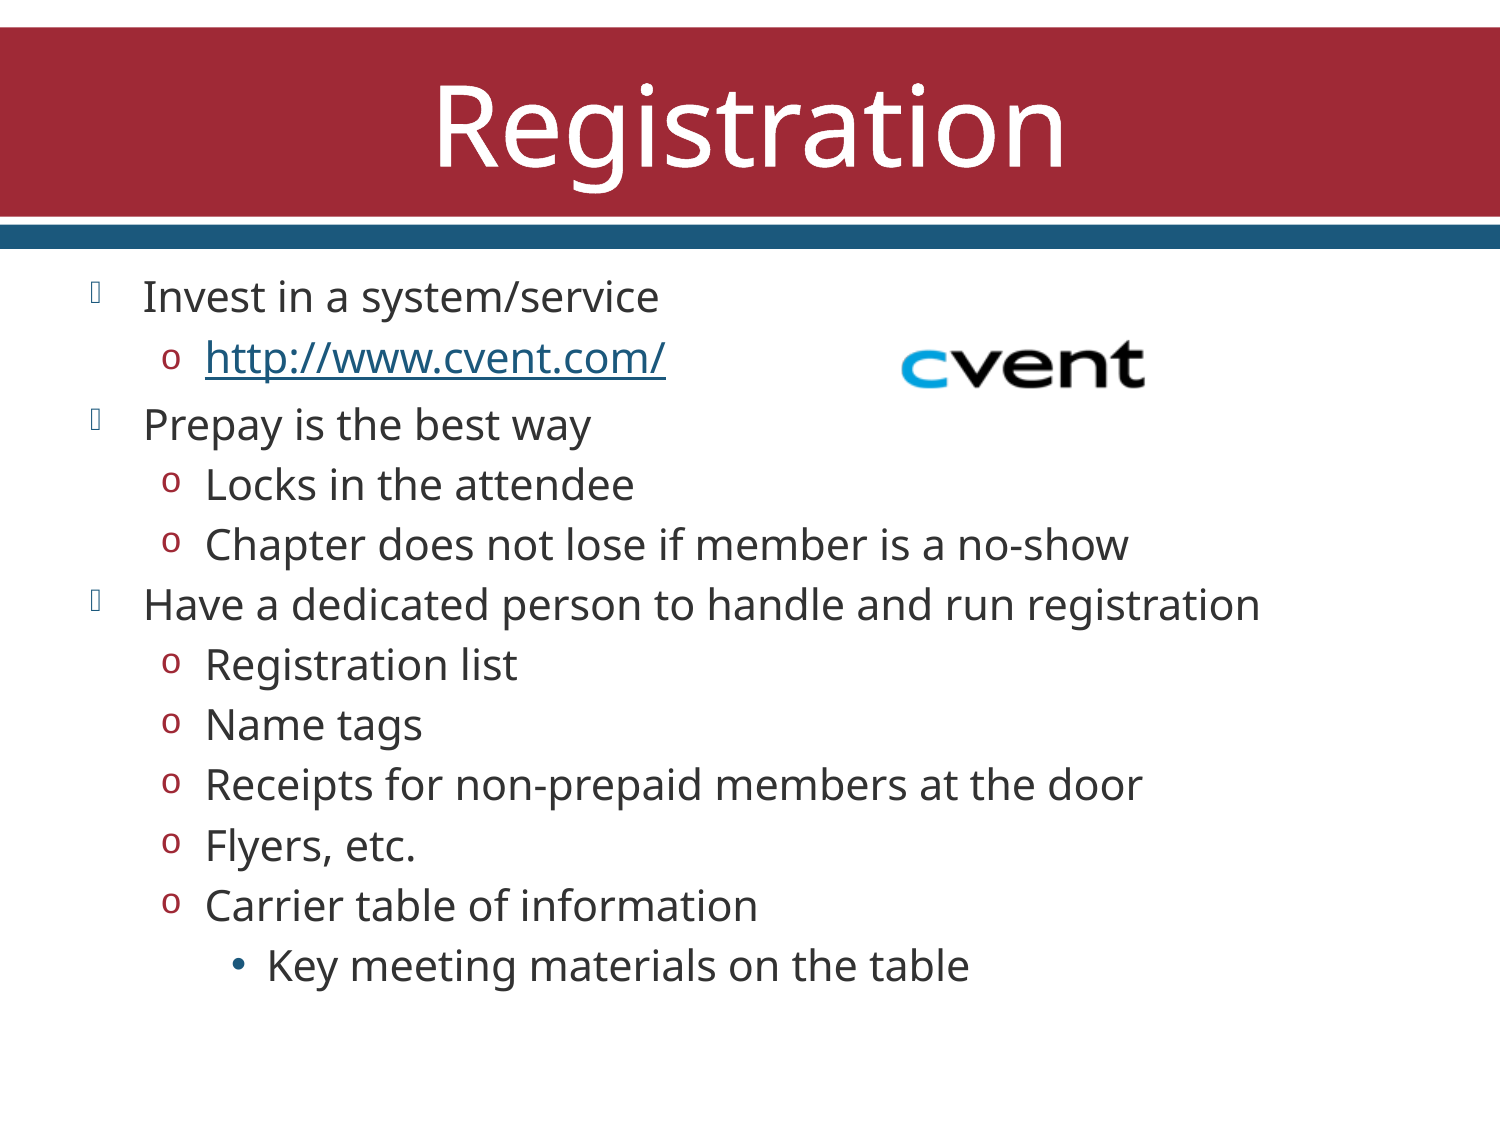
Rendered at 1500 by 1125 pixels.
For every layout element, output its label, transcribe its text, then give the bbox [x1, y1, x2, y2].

list Invest in a system/service http://www.cvent.com/ Prepay is the best way Locks in the attendee Chapter does not lose if member is a no-show Have a dedicated person to handle and run registration Registration list Name tags Receipts for non-prepaid members at the door Flyers, etc. Carrier table of information Key meeting materials on the table [75, 262, 1425, 1005]
picture [899, 328, 1151, 400]
title Registration [75, 29, 1425, 213]
